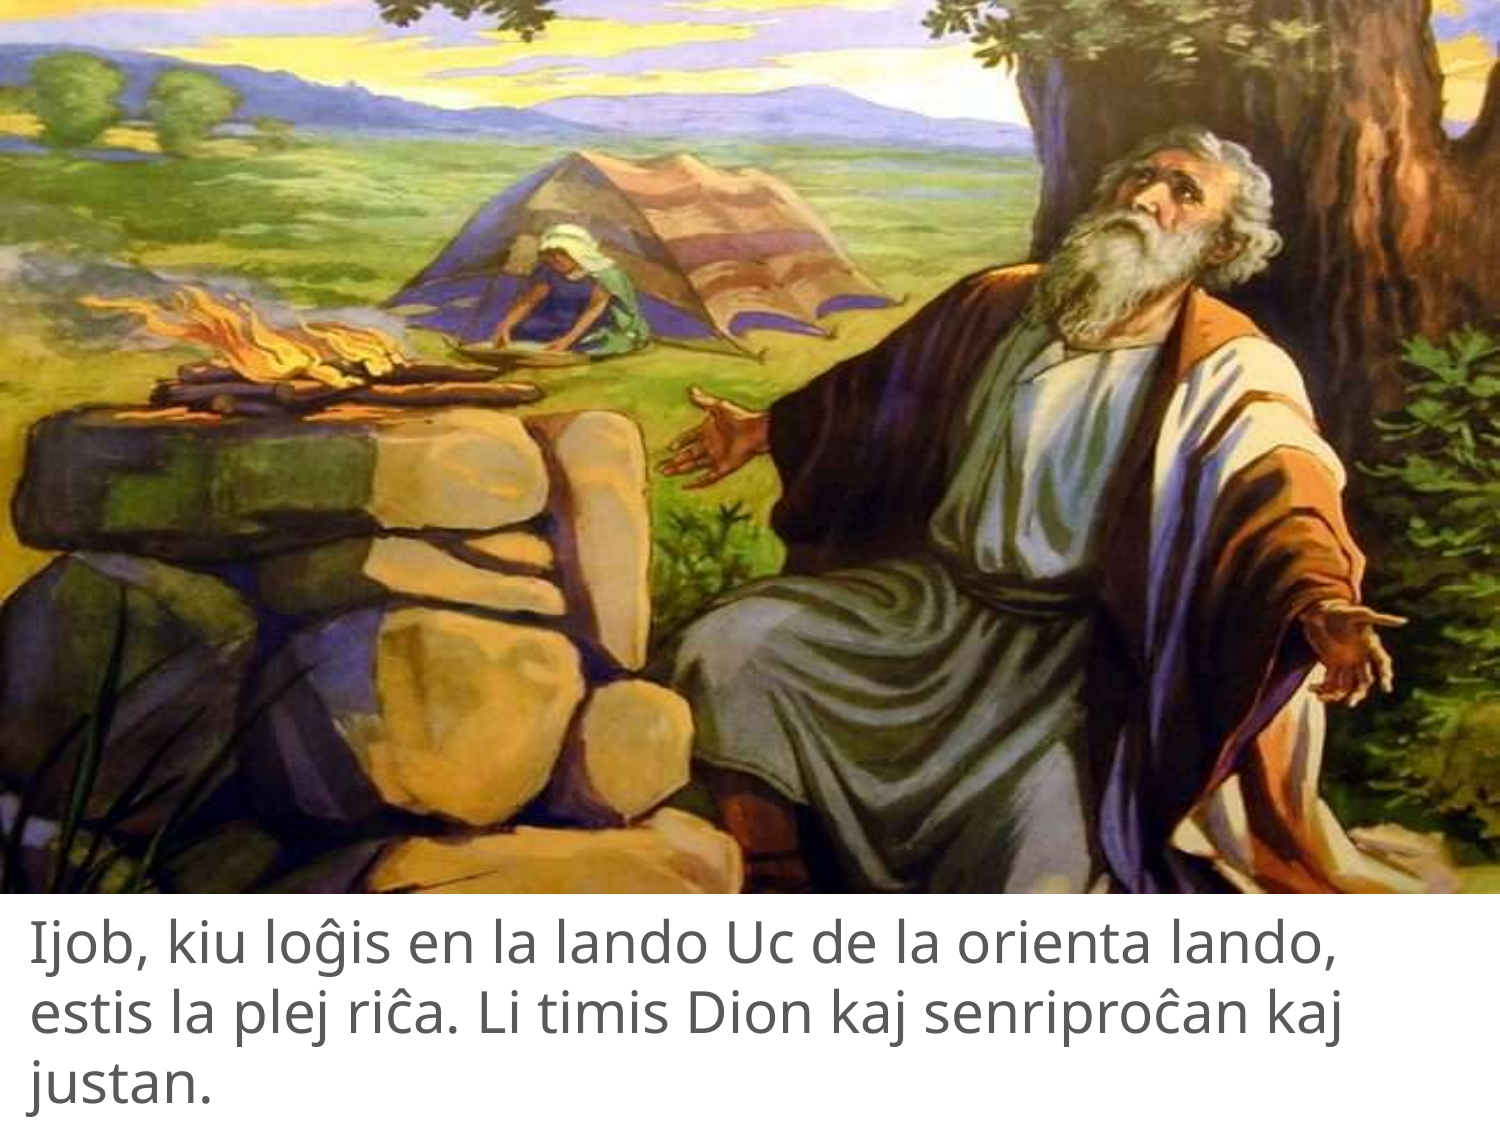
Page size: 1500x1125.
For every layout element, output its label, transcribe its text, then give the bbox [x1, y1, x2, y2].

text_box Ijob, kiu loĝis en la lando Uc de la orienta lando, estis la plej riĉa. Li timis Dion kaj senriproĉan kaj justan. [14, 902, 1486, 1123]
picture [0, 0, 1500, 894]
